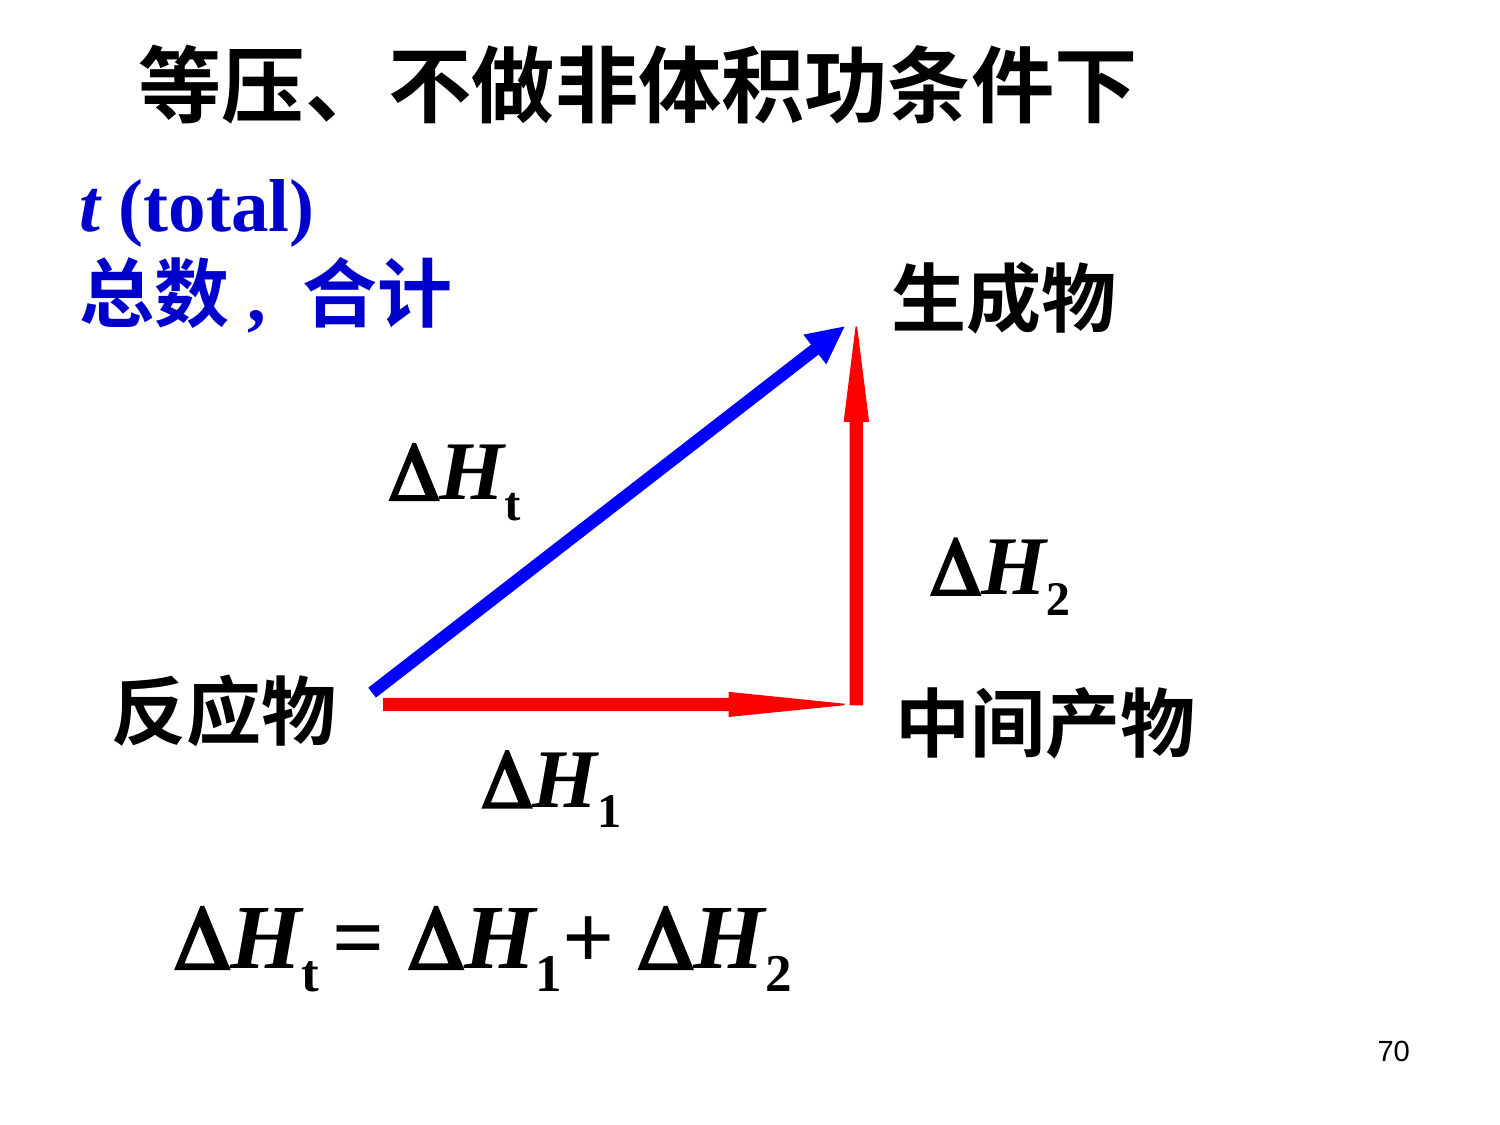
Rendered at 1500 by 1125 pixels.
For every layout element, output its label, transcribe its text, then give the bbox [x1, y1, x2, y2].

text_box t (total) 总数, 合计 [64, 149, 550, 344]
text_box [372, 326, 845, 693]
slide_number 70 [1074, 1024, 1425, 1103]
text_box Ht = H1+ H2 [159, 869, 1388, 1012]
text_box 生成物 [868, 243, 1140, 349]
text_box 中间产物 [856, 668, 1235, 774]
text_box H2 [915, 503, 1117, 610]
list H1 [466, 716, 679, 834]
text_box [845, 326, 869, 705]
text_box 等压、不做非体积功条件下 [123, 26, 1270, 141]
text_box [383, 693, 845, 717]
text_box 反应物 [88, 657, 361, 762]
